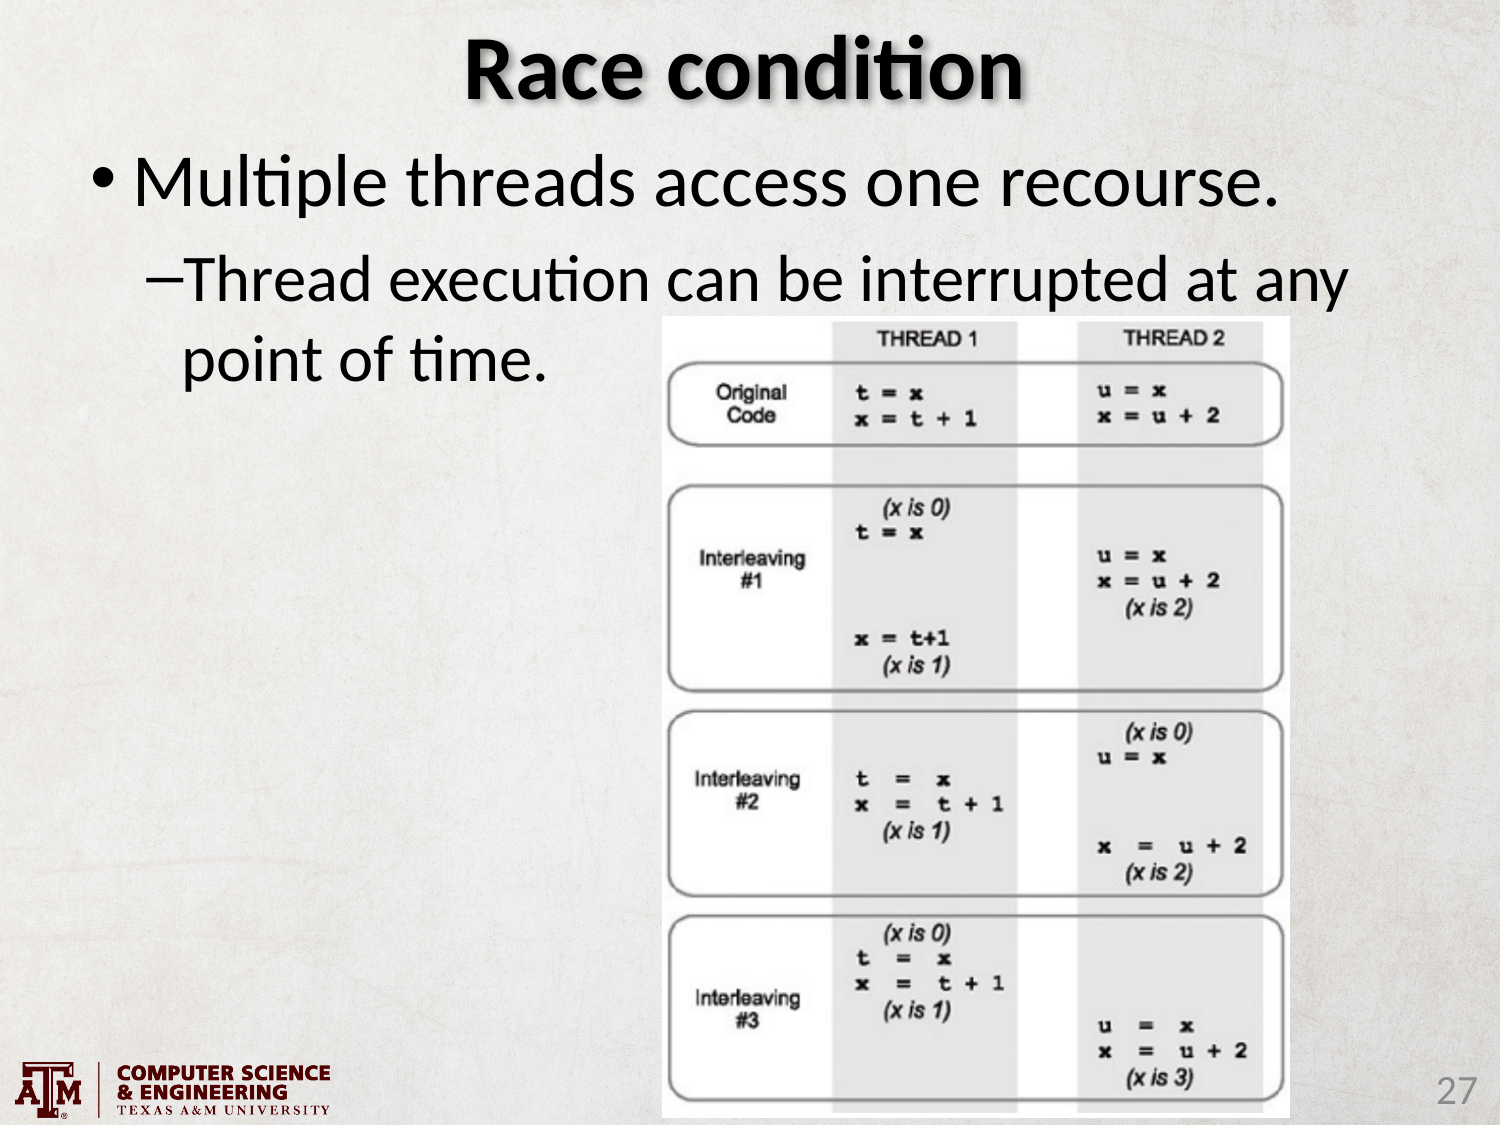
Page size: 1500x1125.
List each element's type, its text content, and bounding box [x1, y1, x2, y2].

picture [15, 1062, 330, 1119]
picture [662, 316, 1290, 1119]
list Multiple threads access one recourse. Thread execution can be interrupted at any point of time. [75, 134, 1425, 1048]
title Race condition [24, 2, 1467, 124]
slide_number 27 [1293, 1058, 1494, 1118]
